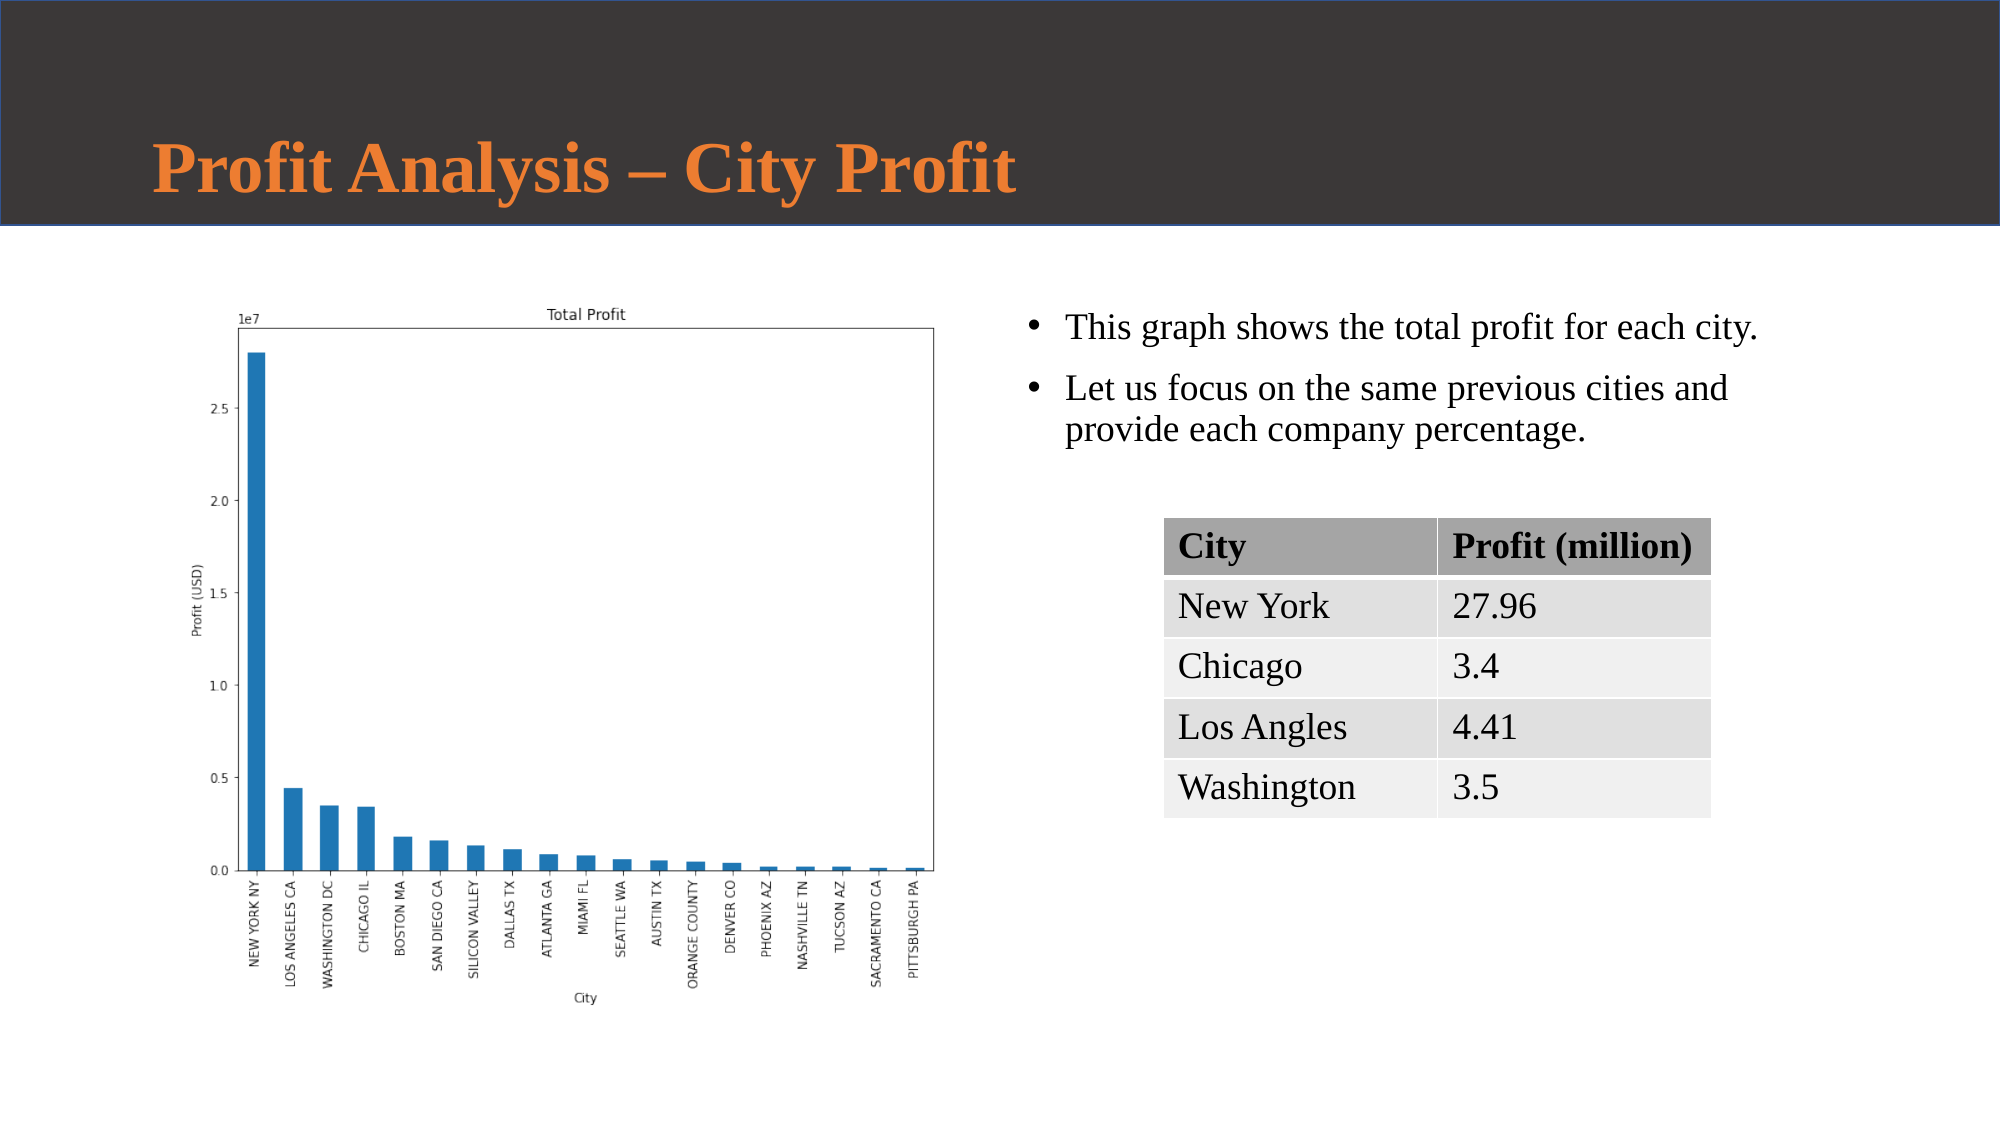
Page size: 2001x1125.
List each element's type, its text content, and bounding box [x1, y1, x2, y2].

title Profit Analysis – City Profit [137, 59, 1863, 278]
table_cell 3.4 [1438, 639, 1711, 697]
table_cell New York [1164, 580, 1437, 637]
table_cell 3.5 [1438, 760, 1711, 818]
table_cell Chicago [1164, 639, 1437, 697]
table_cell Los Angles [1164, 699, 1437, 758]
table_cell 4.41 [1438, 699, 1711, 758]
list This graph shows the total profit for each city. Let us focus on the same previous cities and provide each company percentage. [1012, 299, 1863, 1014]
table_cell 27.96 [1438, 580, 1711, 637]
table_cell Washington [1164, 760, 1437, 818]
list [183, 299, 942, 1014]
table_header City [1164, 518, 1437, 575]
text_box [0, 0, 2000, 226]
table_header Profit (million) [1438, 518, 1711, 575]
